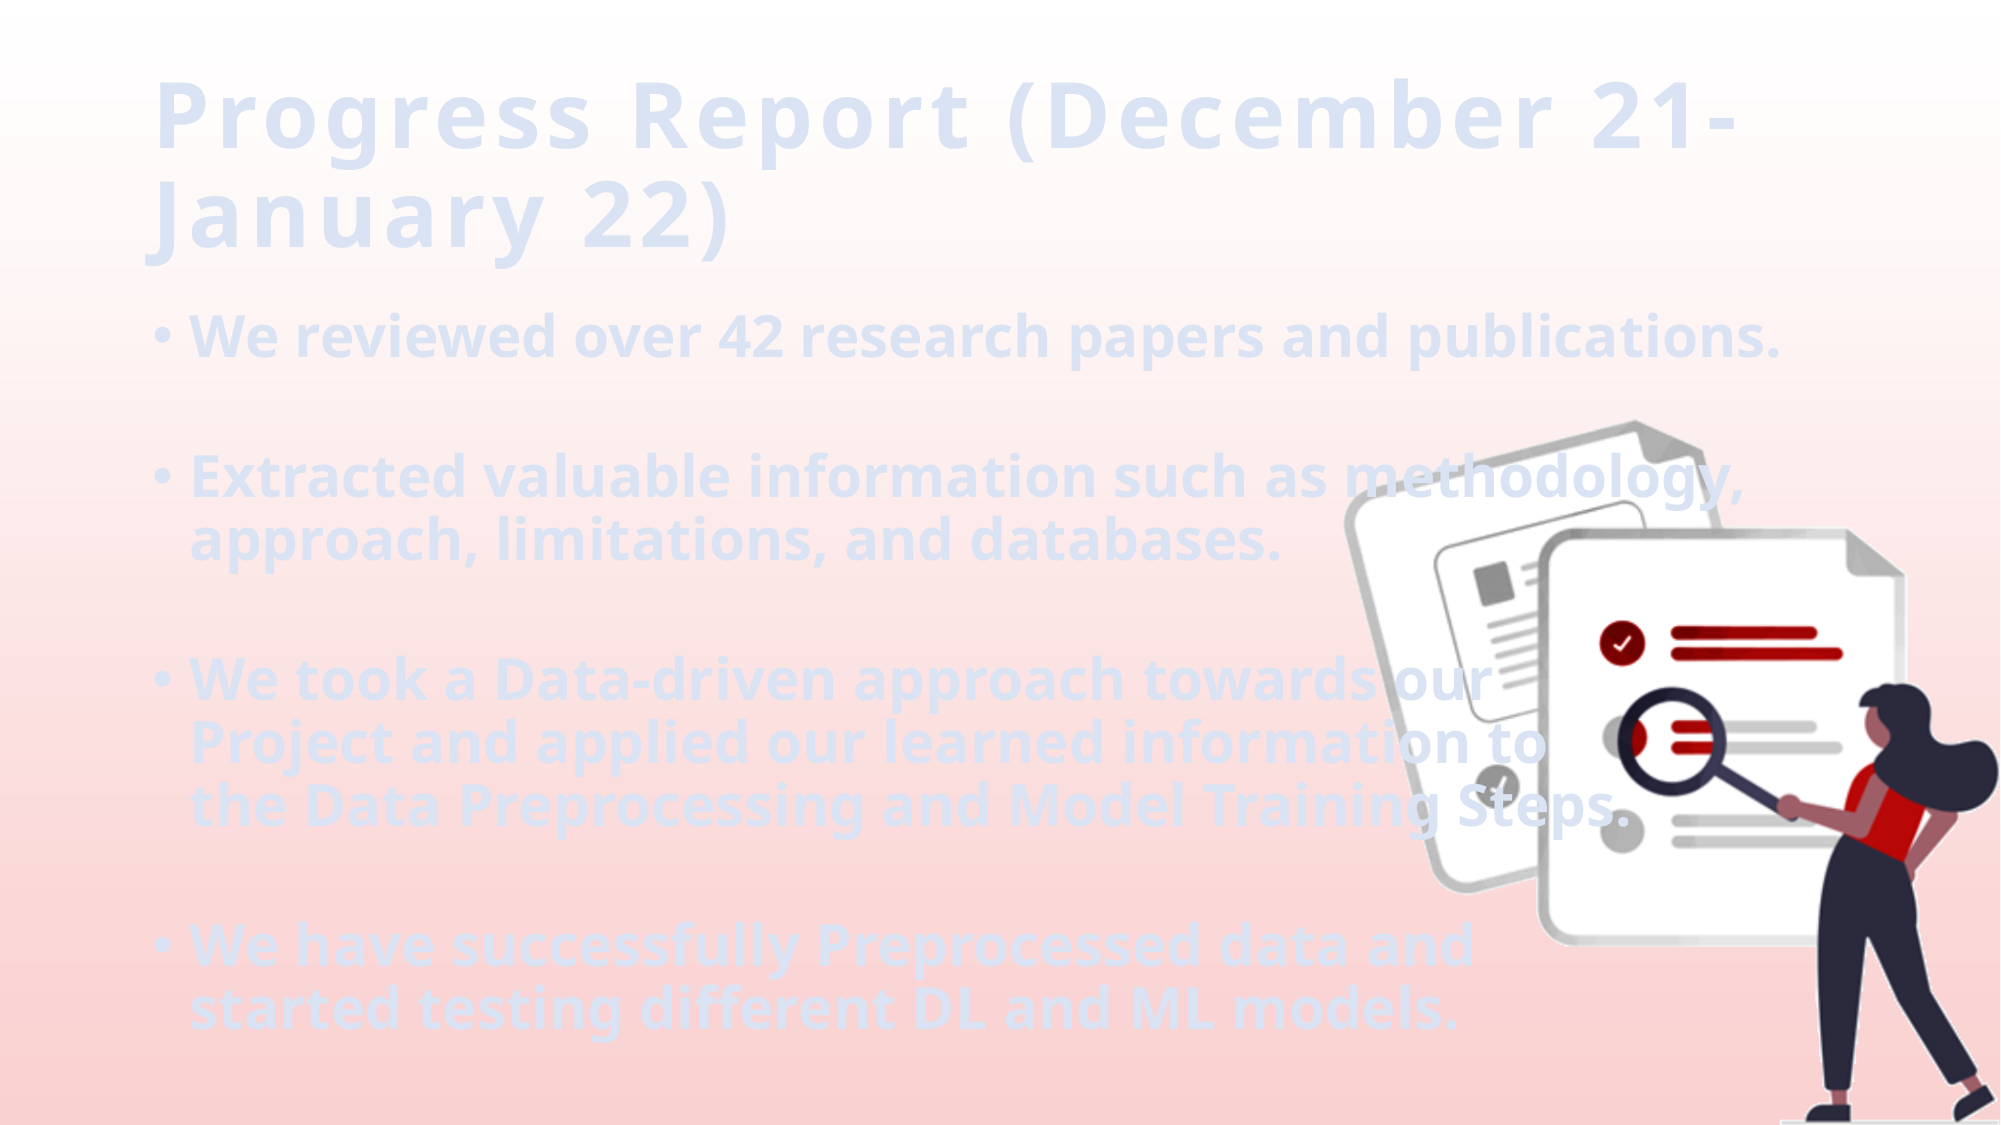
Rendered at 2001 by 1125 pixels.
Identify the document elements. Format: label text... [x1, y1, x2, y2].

title Progress Report (December 21-January 22) [137, 59, 1863, 278]
list We reviewed over 42 research papers and publications. Extracted valuable information such as methodology, approach, limitations, and databases. We took a Data-driven approach towards our Project and applied our learned information to the Data Preprocessing and Model Training Steps. We have successfully Preprocessed data and started testing different DL and ML models. [137, 299, 1863, 1125]
picture [0, 0, 2001, 1125]
